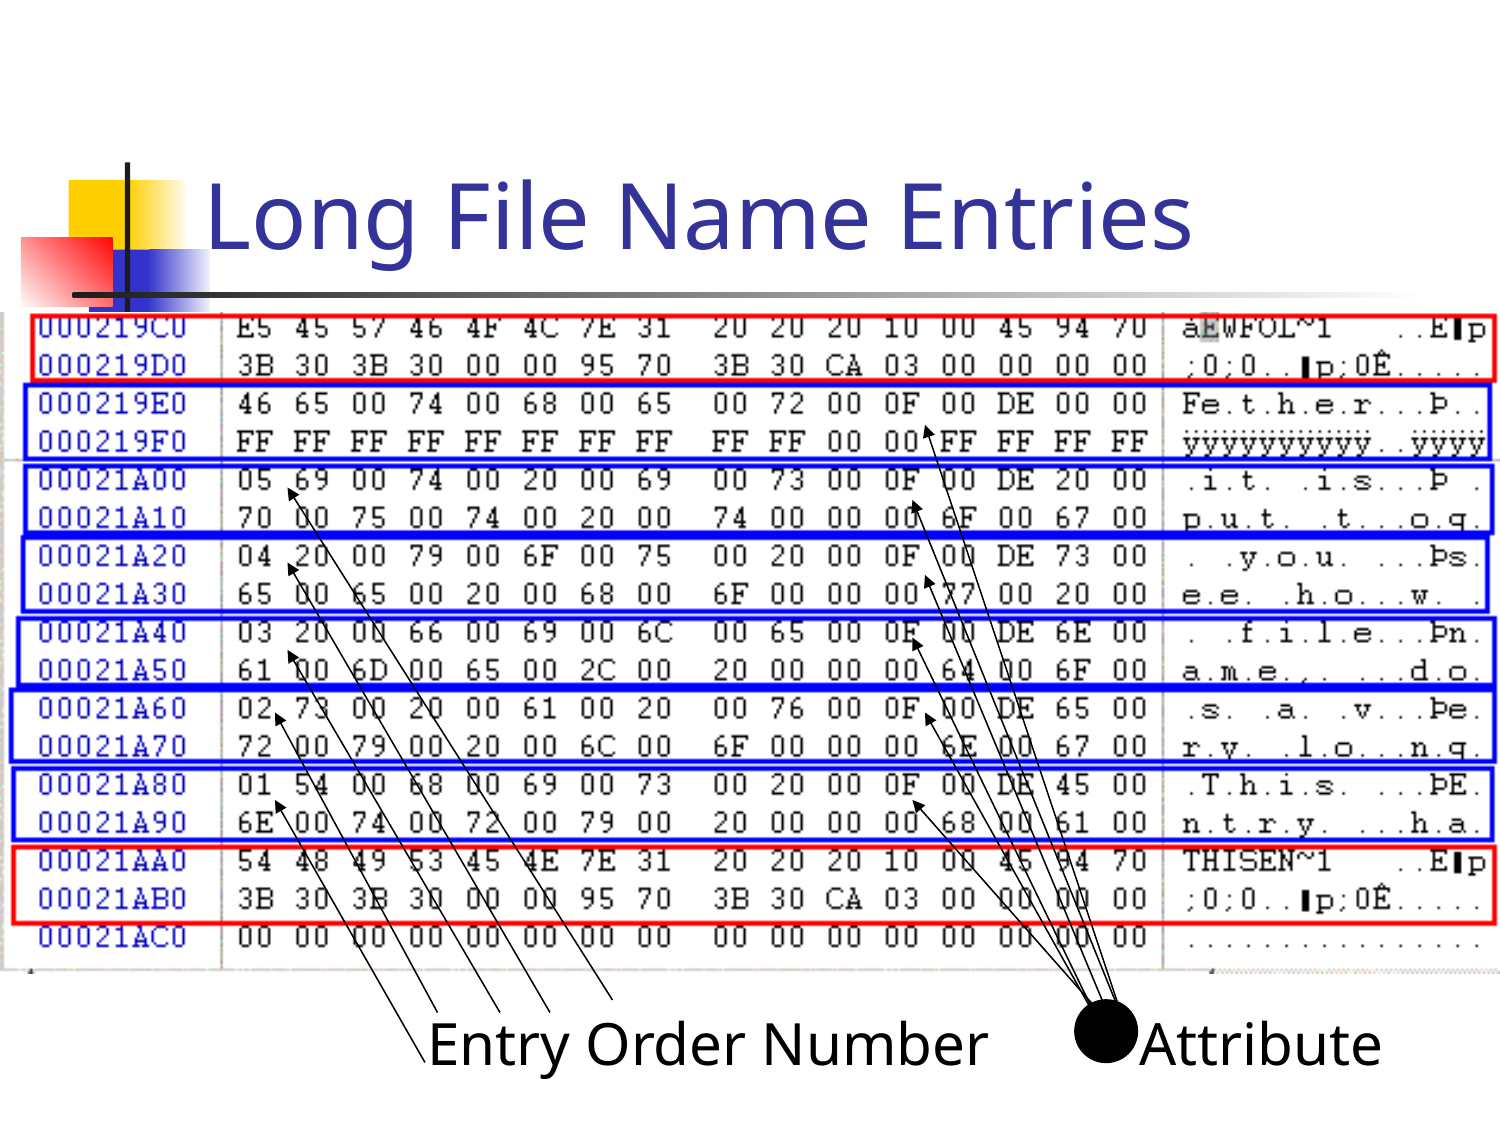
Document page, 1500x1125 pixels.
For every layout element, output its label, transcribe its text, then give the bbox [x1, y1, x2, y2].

text_box [1074, 999, 1138, 1063]
text_box Entry Order Number [412, 999, 1125, 1085]
title Long File Name Entries [188, 34, 1468, 276]
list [0, 312, 1500, 974]
text_box Attribute [1125, 999, 1463, 1085]
